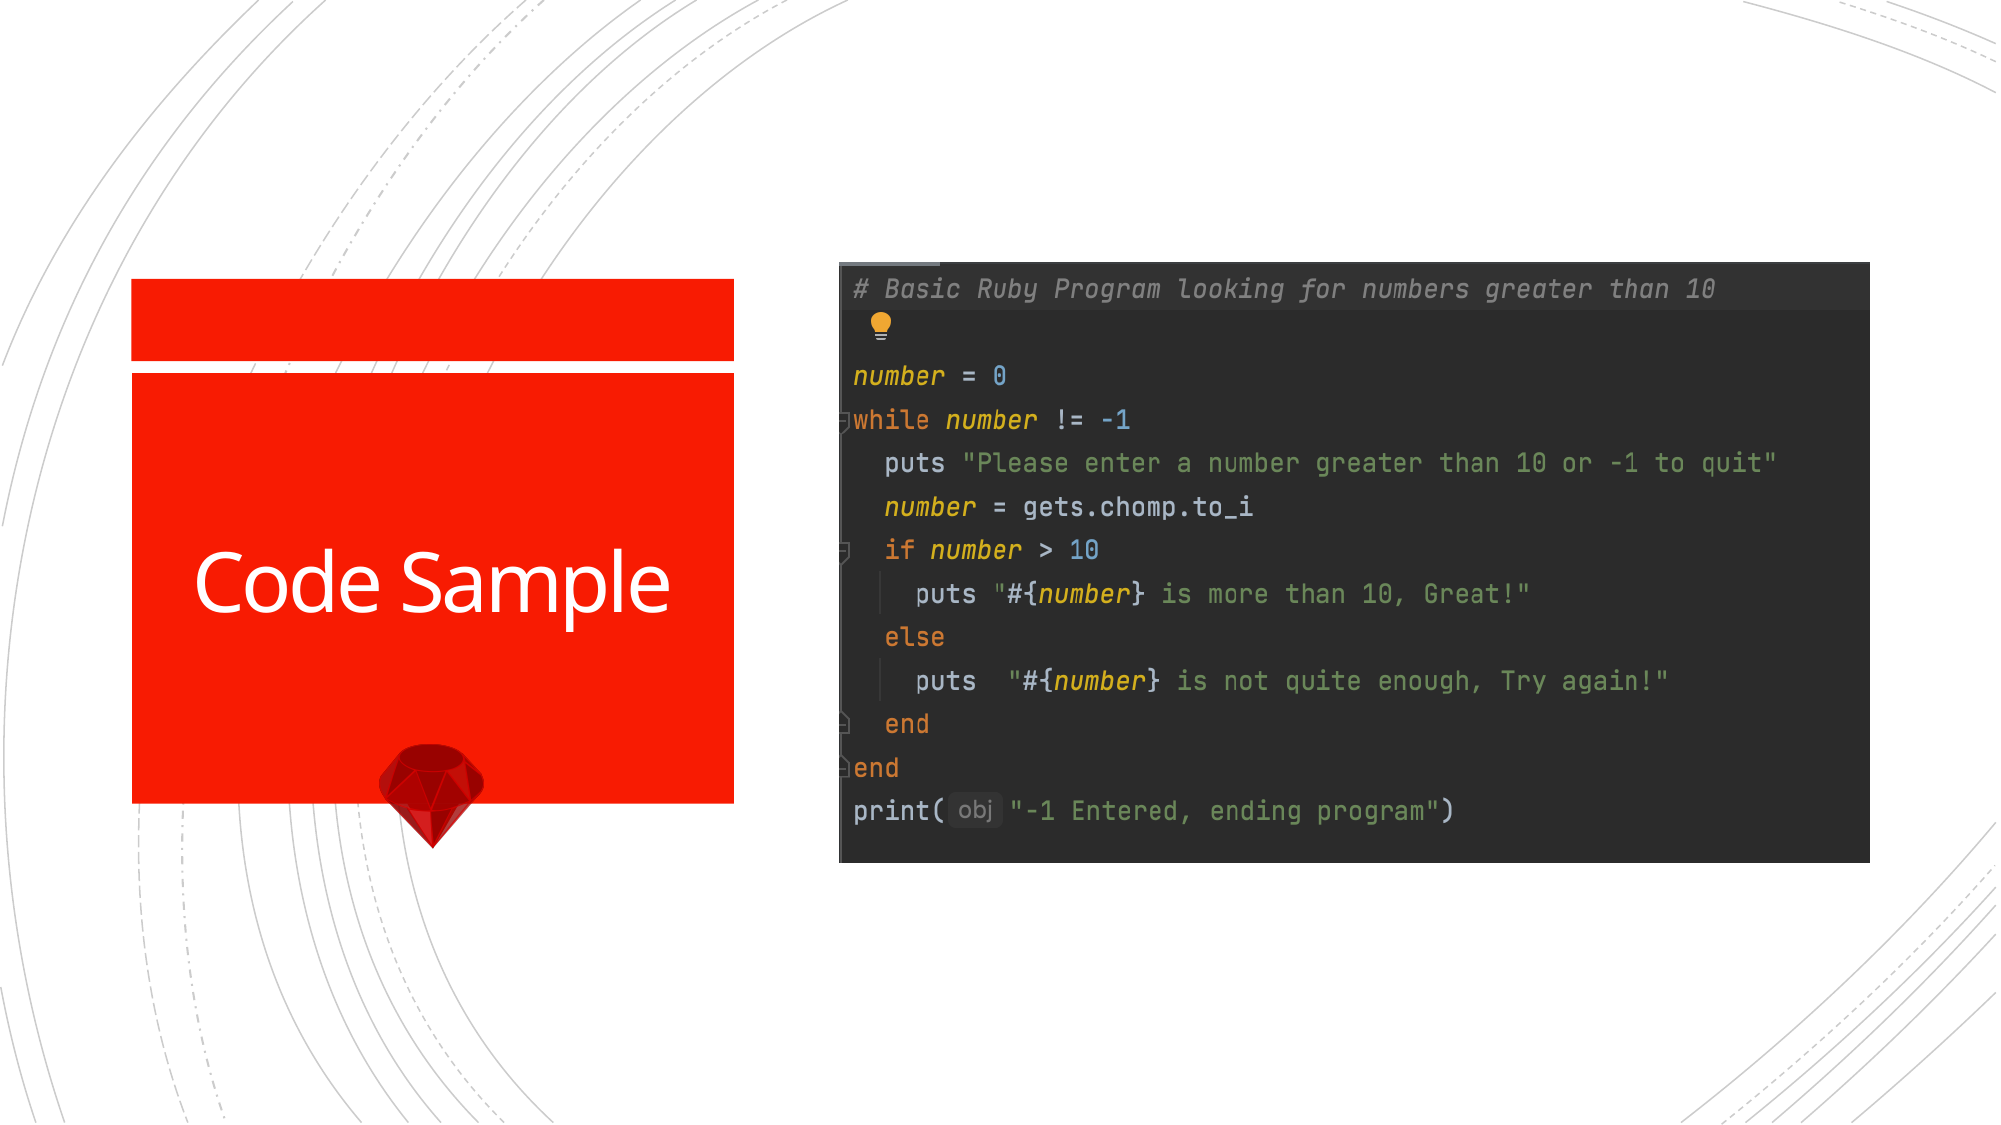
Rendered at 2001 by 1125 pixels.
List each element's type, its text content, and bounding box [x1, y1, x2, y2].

picture [378, 743, 484, 850]
title Code Sample [145, 385, 720, 789]
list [839, 261, 1871, 863]
